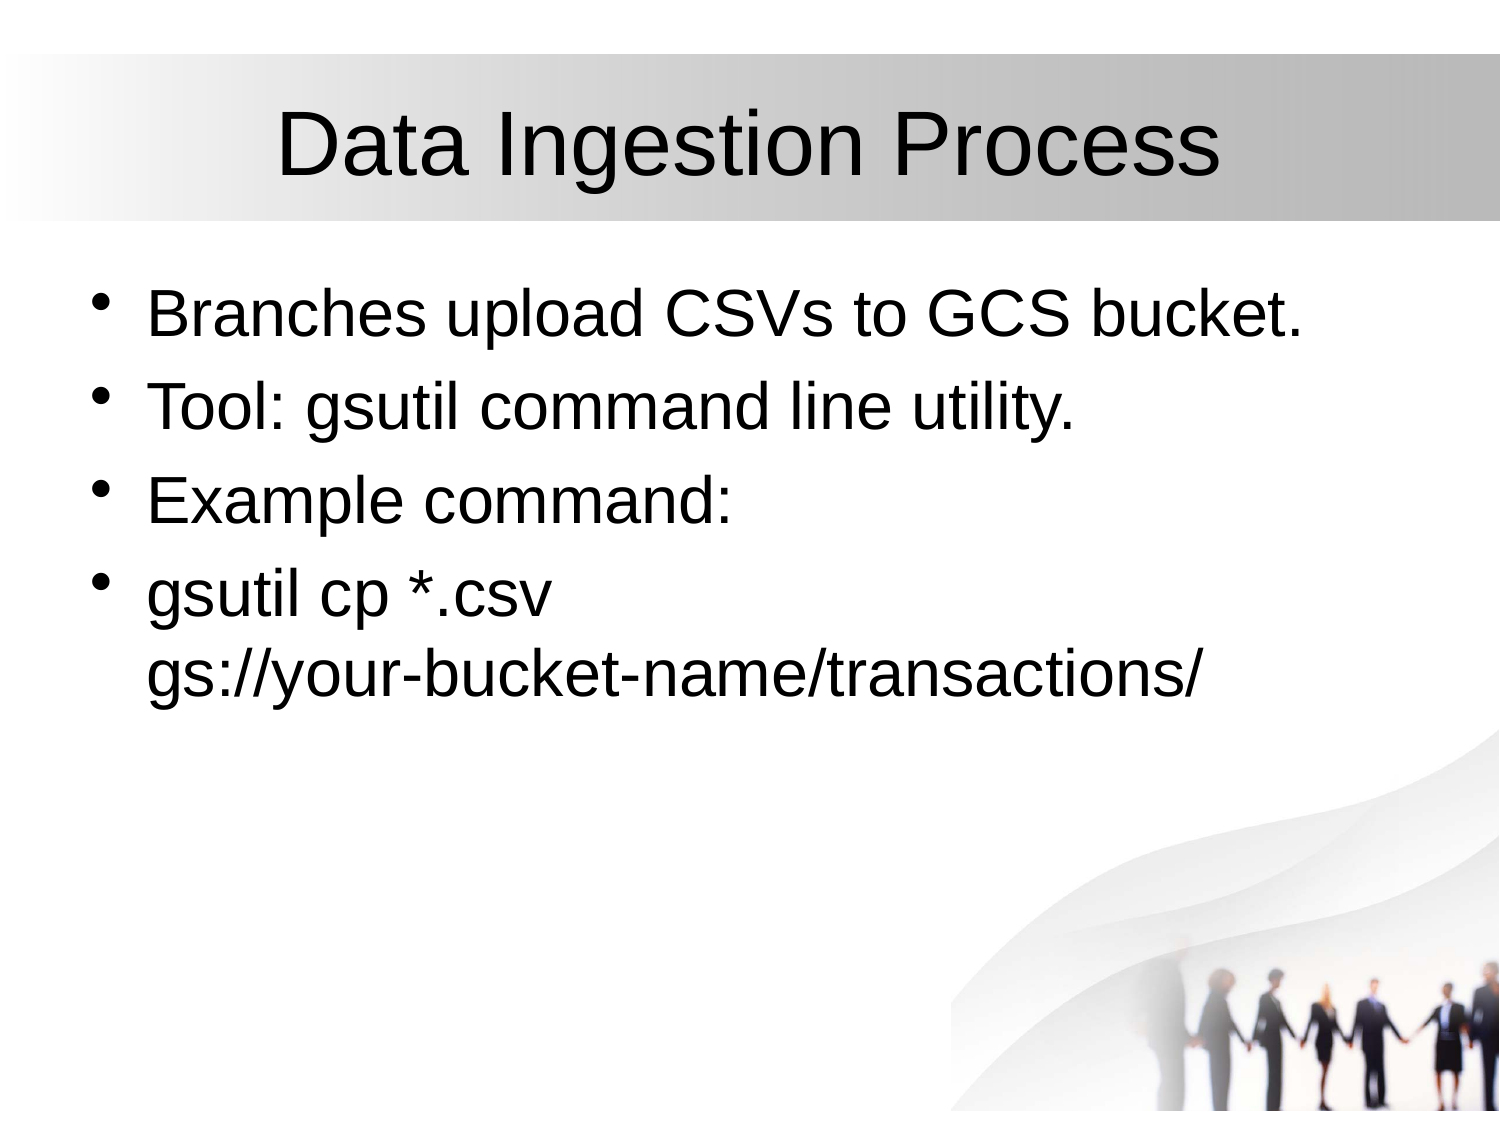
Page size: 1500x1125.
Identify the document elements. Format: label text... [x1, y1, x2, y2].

list Branches upload CSVs to GCS bucket. Tool: gsutil command line utility. Example command: gsutil cp *.csv gs://your-bucket-name/transactions/ [74, 262, 1426, 1006]
picture [951, 728, 1499, 1111]
title Data Ingestion Process [74, 44, 1426, 233]
